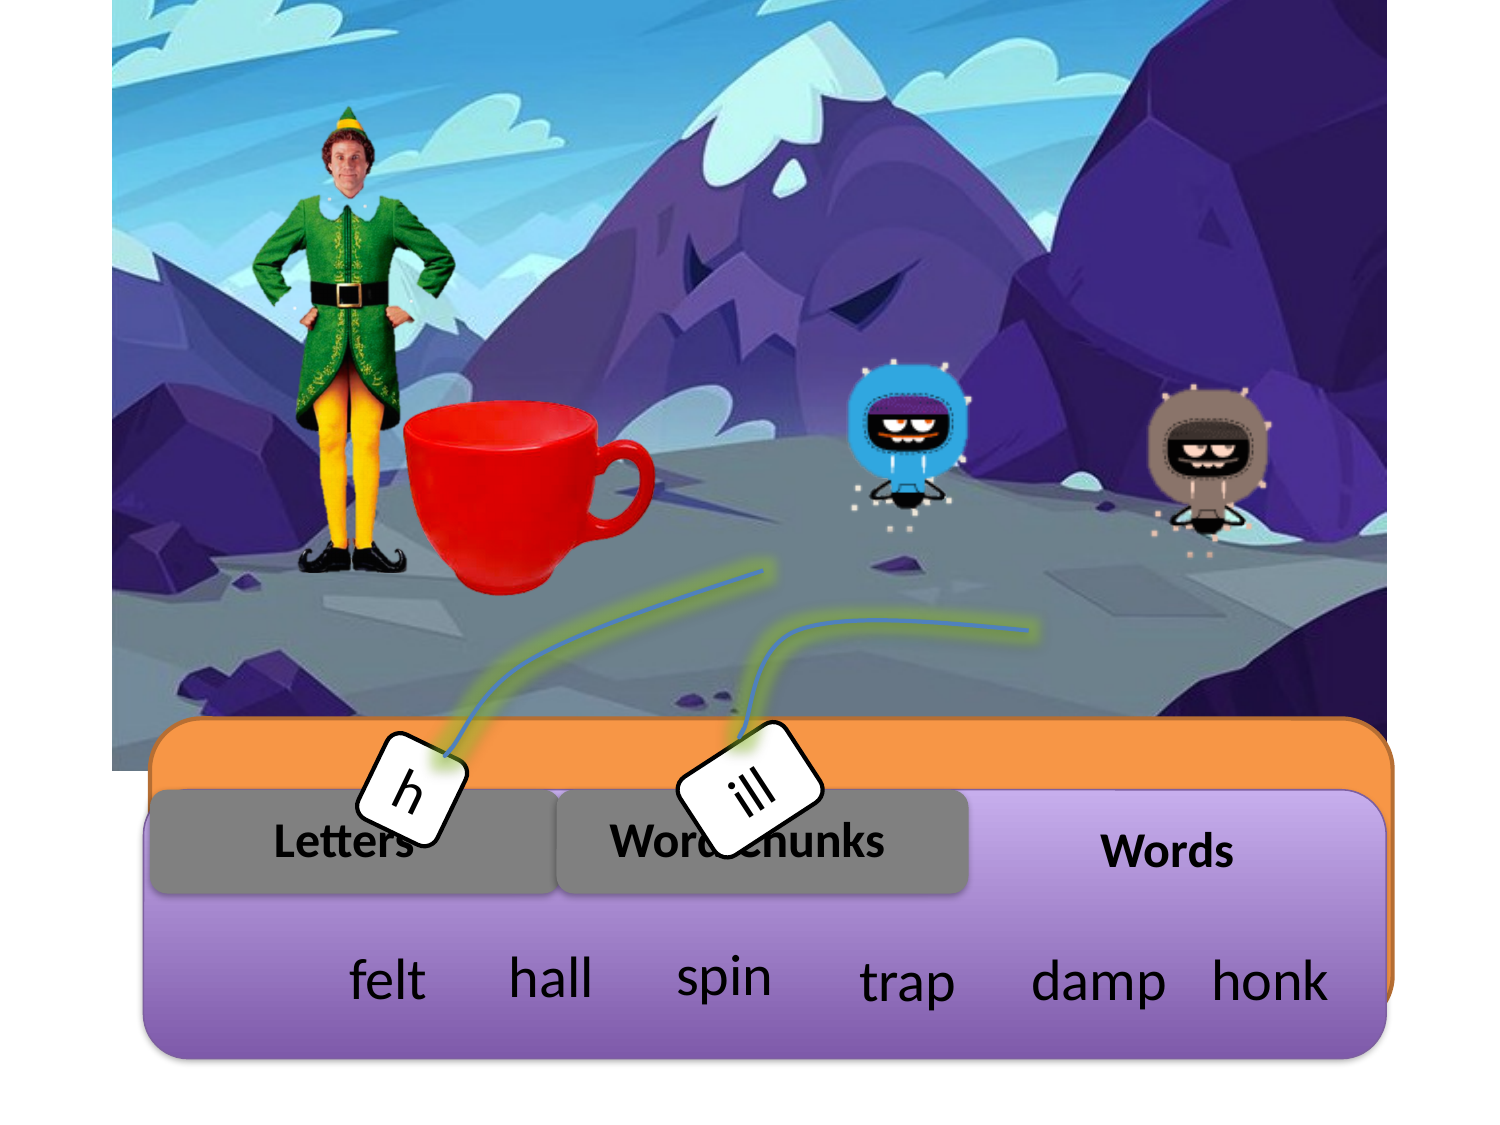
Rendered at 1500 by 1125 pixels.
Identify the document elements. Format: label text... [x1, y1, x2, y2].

text_box [823, 747, 1395, 996]
text_box h [361, 780, 468, 788]
text_box ill [675, 780, 825, 788]
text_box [143, 789, 1387, 1059]
text_box [466, 780, 677, 787]
picture [112, 0, 1387, 772]
text_box [147, 780, 365, 788]
